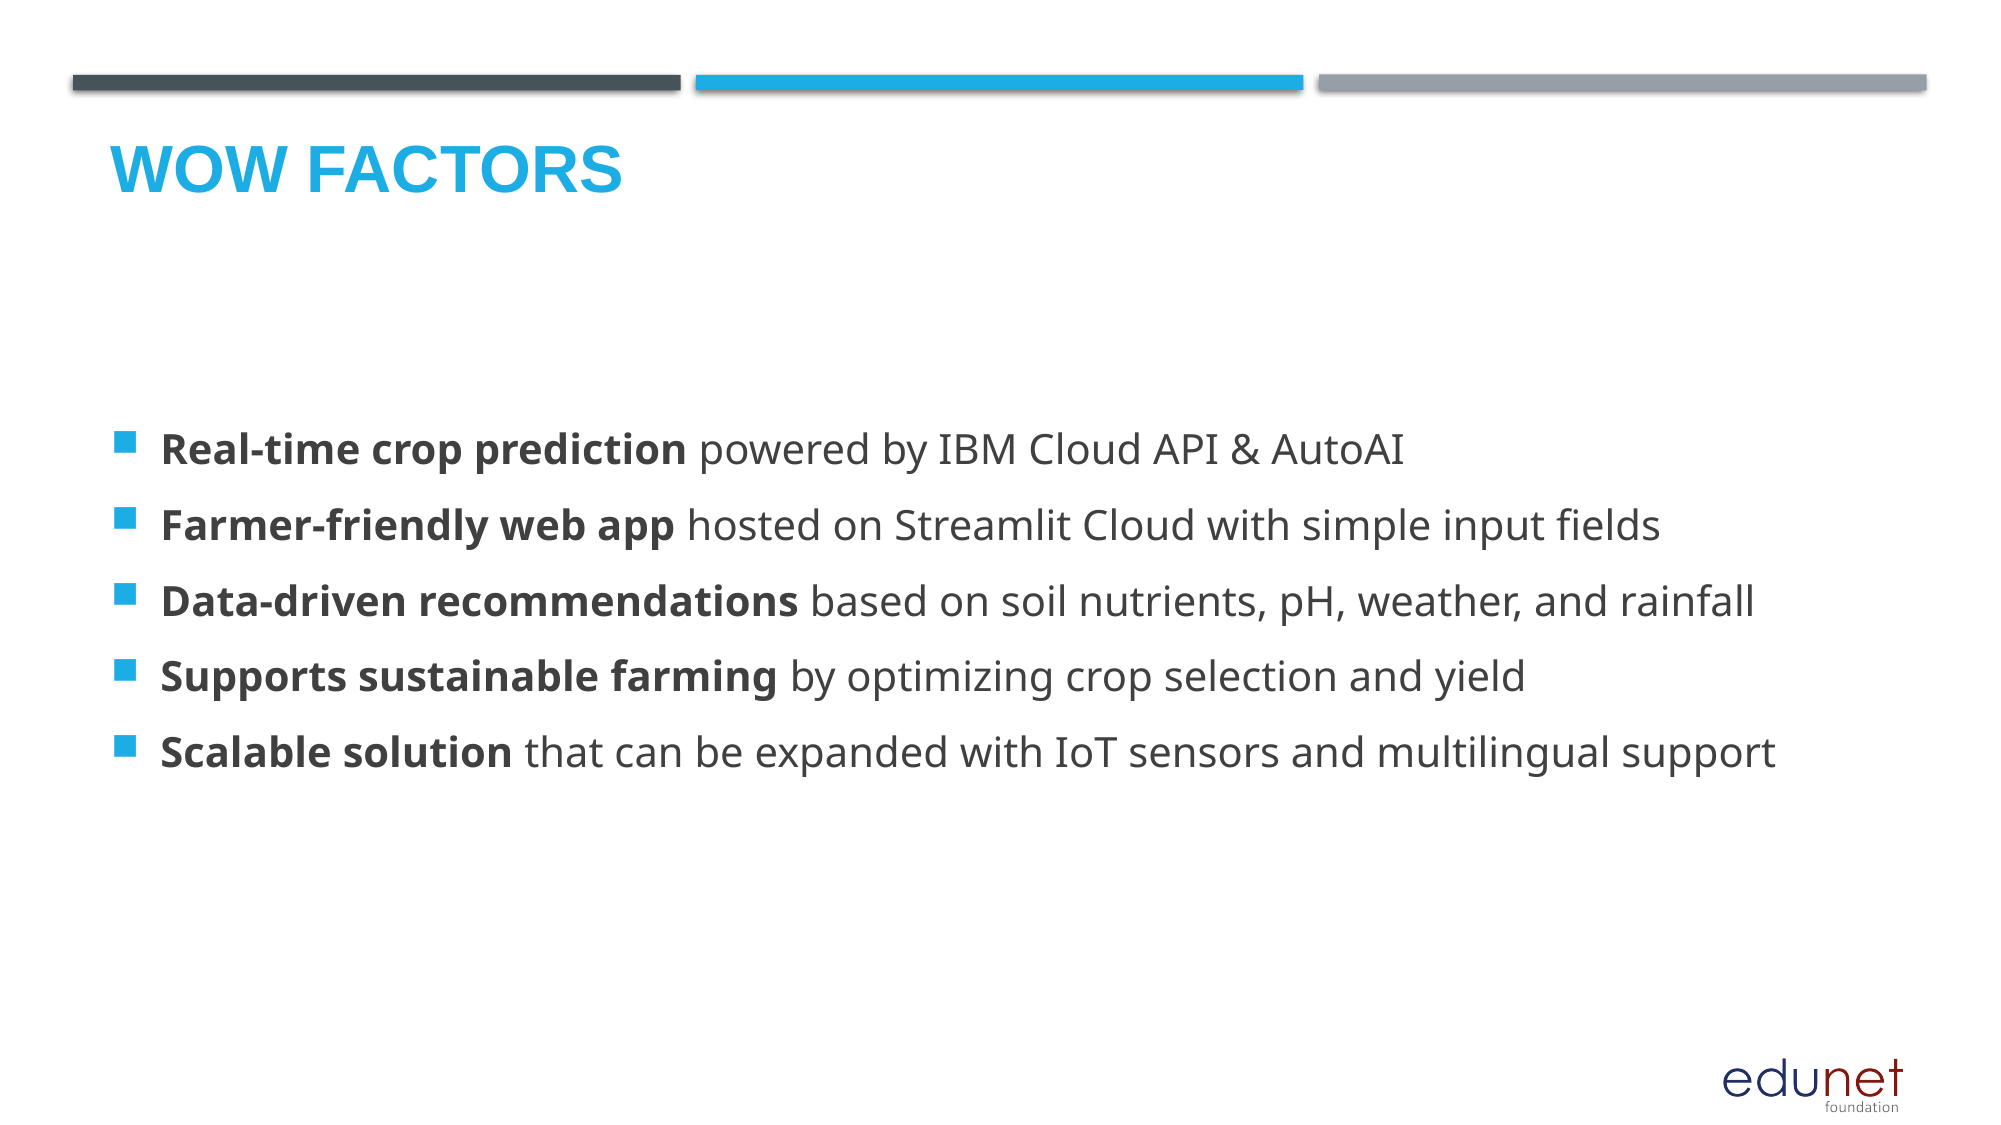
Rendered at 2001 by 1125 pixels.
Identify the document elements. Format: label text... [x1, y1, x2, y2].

picture [1719, 1056, 1905, 1116]
title Wow factors [95, 126, 1905, 213]
list Real-time crop prediction powered by IBM Cloud API & AutoAI Farmer-friendly web app hosted on Streamlit Cloud with simple input fields Data-driven recommendations based on soil nutrients, pH, weather, and rainfall Supports sustainable farming by optimizing crop selection and yield Scalable solution that can be expanded with IoT sensors and multilingual support [95, 213, 1905, 981]
